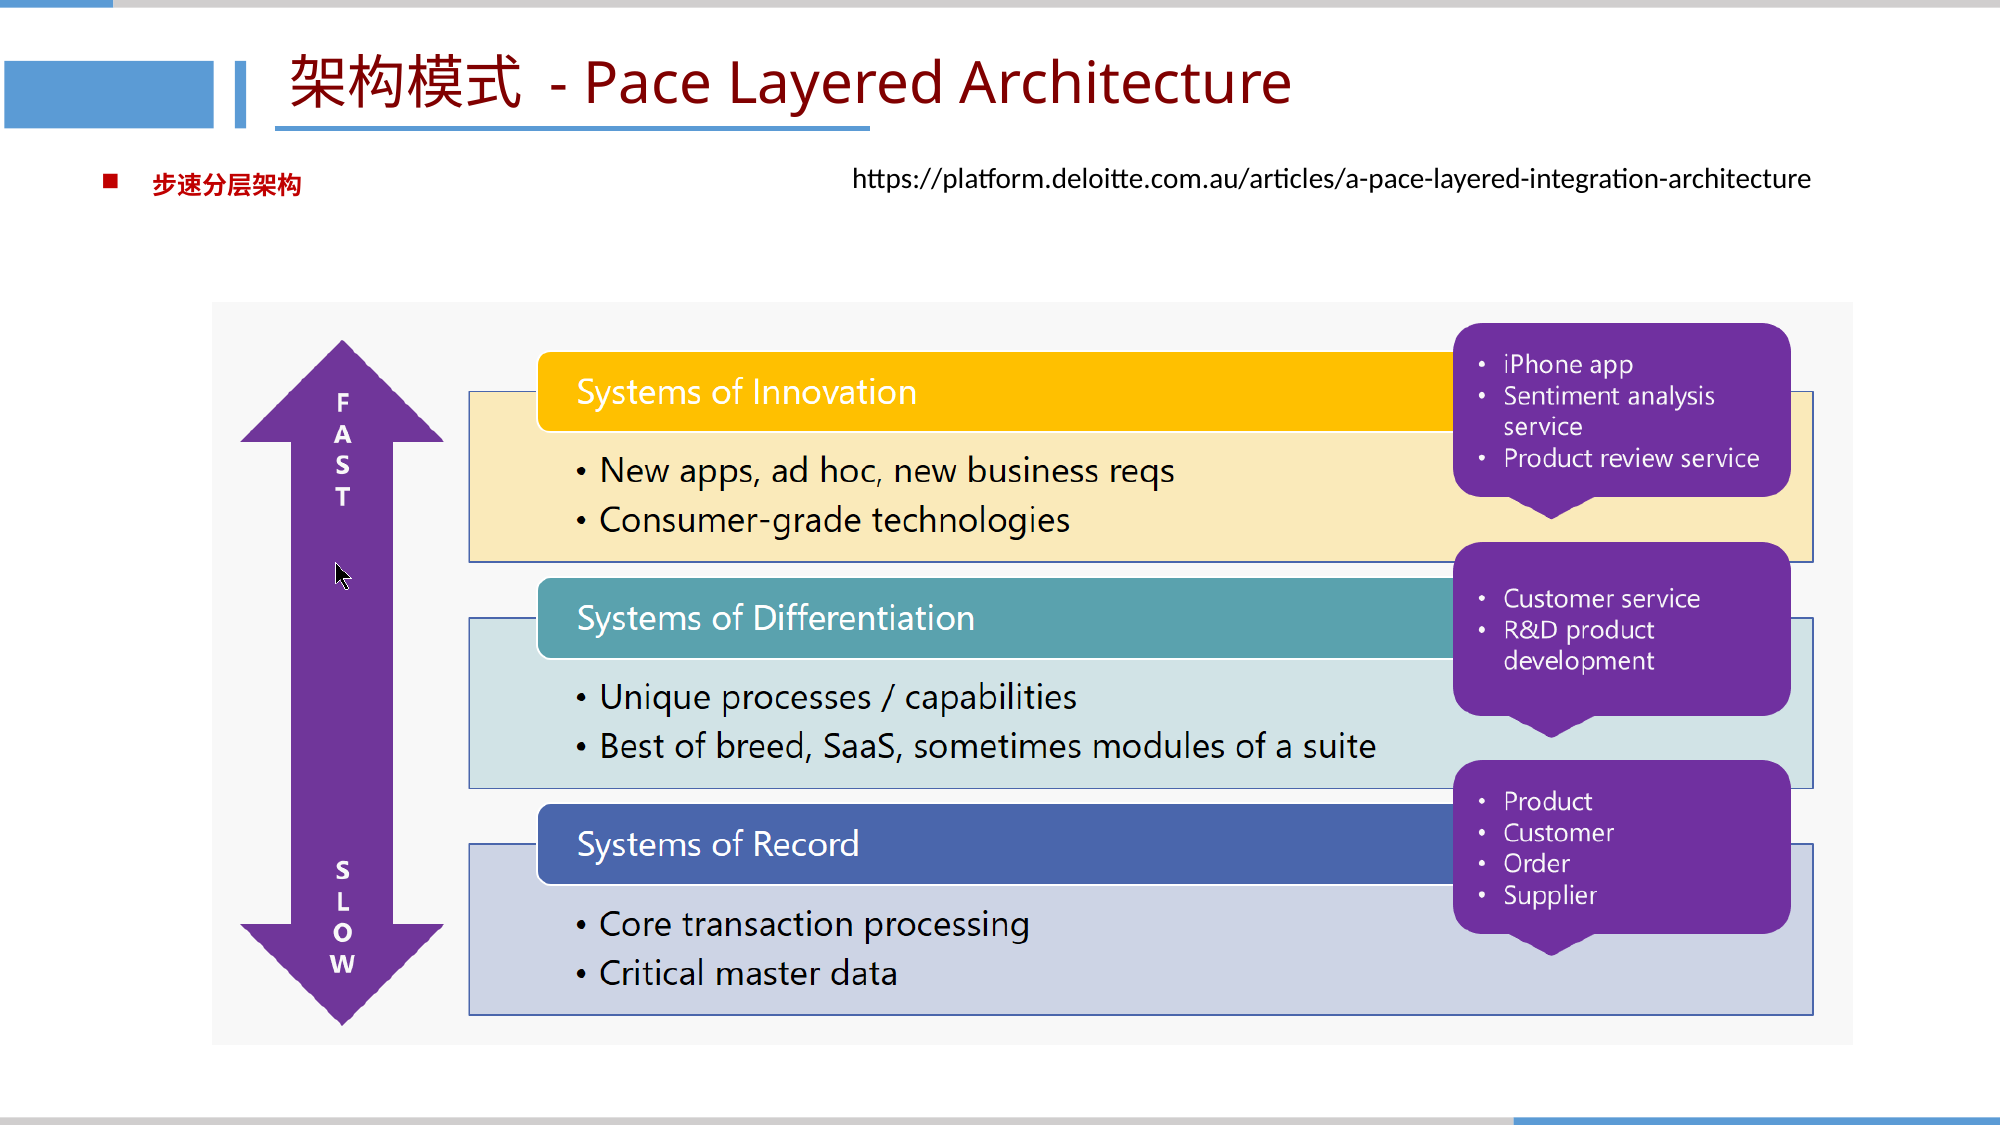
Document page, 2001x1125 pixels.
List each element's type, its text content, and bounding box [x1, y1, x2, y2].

text_box [3, 60, 215, 129]
picture [212, 302, 1853, 1045]
text_box [234, 60, 247, 129]
text_box 步速分层架构 [86, 147, 699, 207]
text_box https://platform.deloitte.com.au/articles/a-pace-layered-integration-architecture [837, 152, 1852, 203]
title 架构模式 - Pace Layered Architecture [274, 41, 1422, 129]
